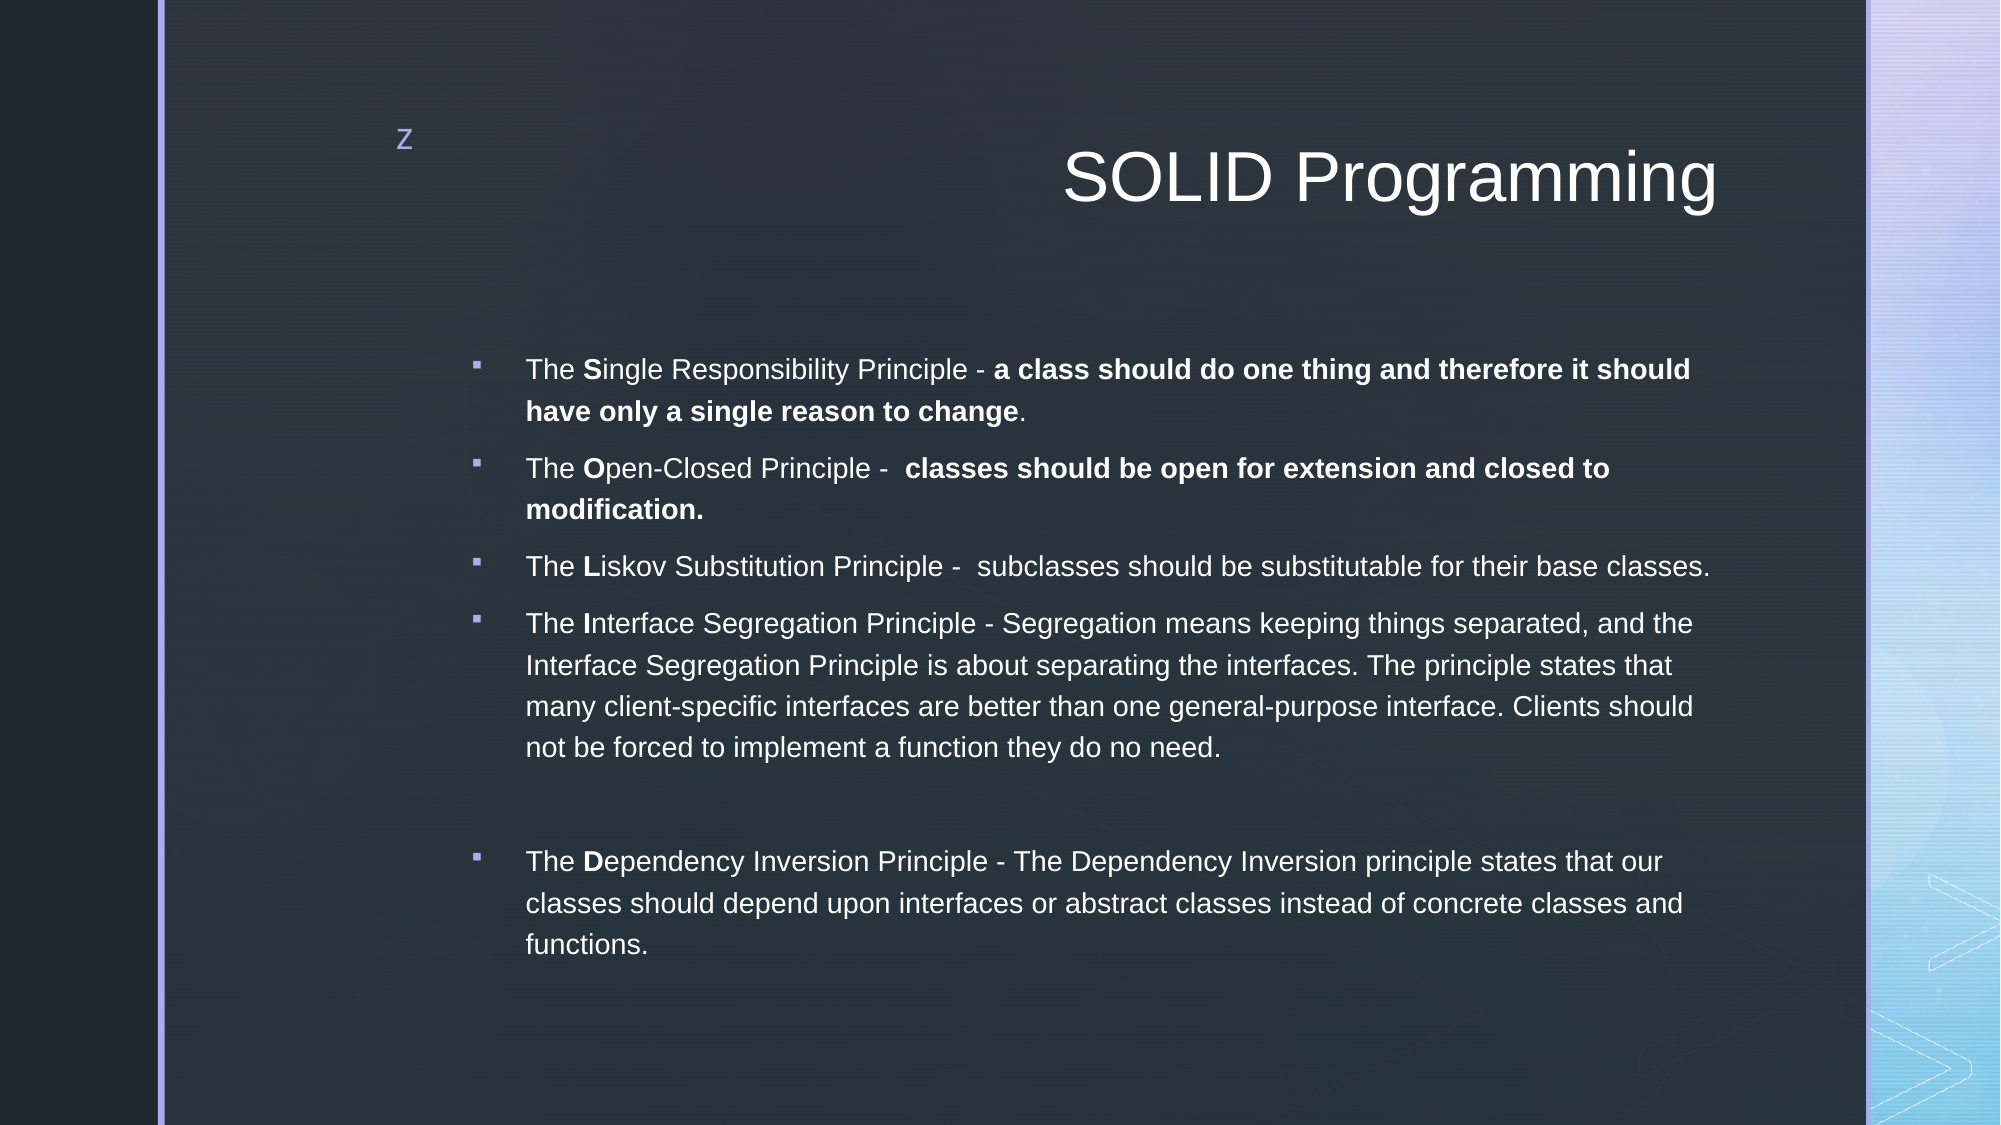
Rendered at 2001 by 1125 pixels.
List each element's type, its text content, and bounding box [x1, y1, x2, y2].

title SOLID Programming [428, 132, 1734, 310]
list The Single Responsibility Principle - a class should do one thing and therefore it should have only a single reason to change. The Open-Closed Principle - classes should be open for extension and closed to modification. The Liskov Substitution Principle - subclasses should be substitutable for their base classes. The Interface Segregation Principle - Segregation means keeping things separated, and the Interface Segregation Principle is about separating the interfaces. The principle states that many client-specific interfaces are better than one general-purpose interface. Clients should not be forced to implement a function they do no need. The Dependency Inversion Principle - The Dependency Inversion principle states that our classes should depend upon interfaces or abstract classes instead of concrete classes and functions. [454, 336, 1734, 993]
picture [1871, 0, 2001, 1125]
